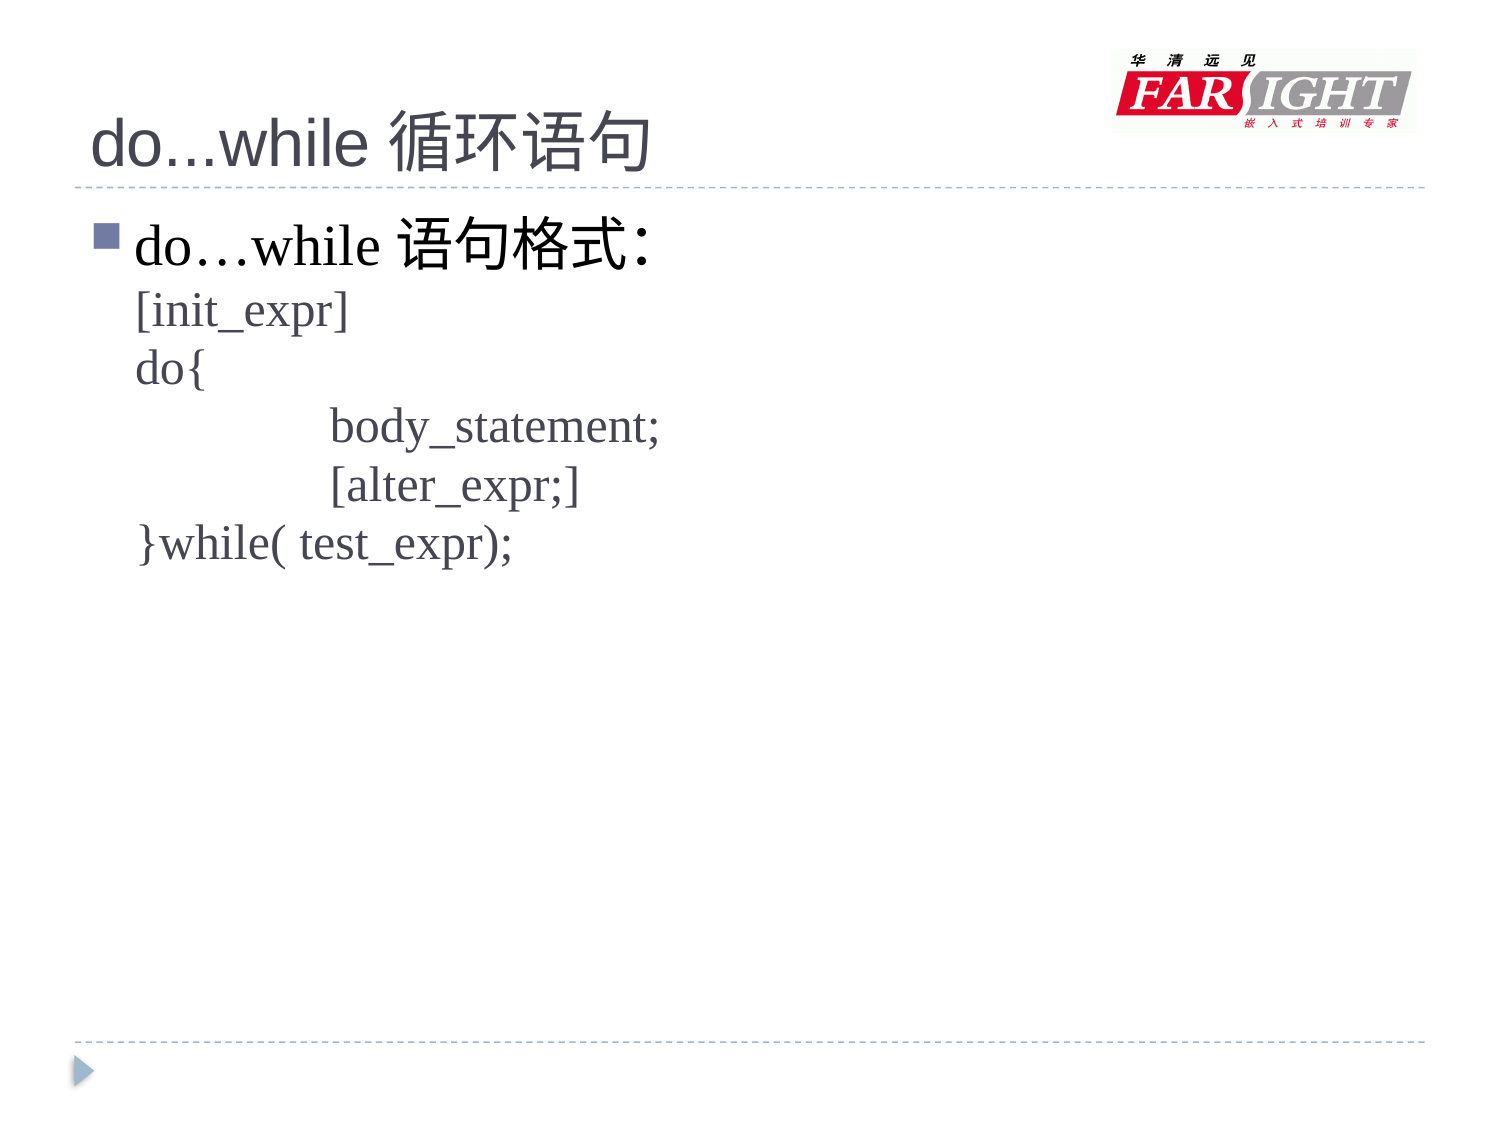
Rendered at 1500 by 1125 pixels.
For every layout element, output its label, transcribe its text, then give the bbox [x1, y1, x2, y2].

list do…while语句格式： [init_expr] do{ body_statement; [alter_expr;] }while( test_expr); [74, 199, 1426, 1006]
title do...while循环语句 [74, 24, 1426, 188]
